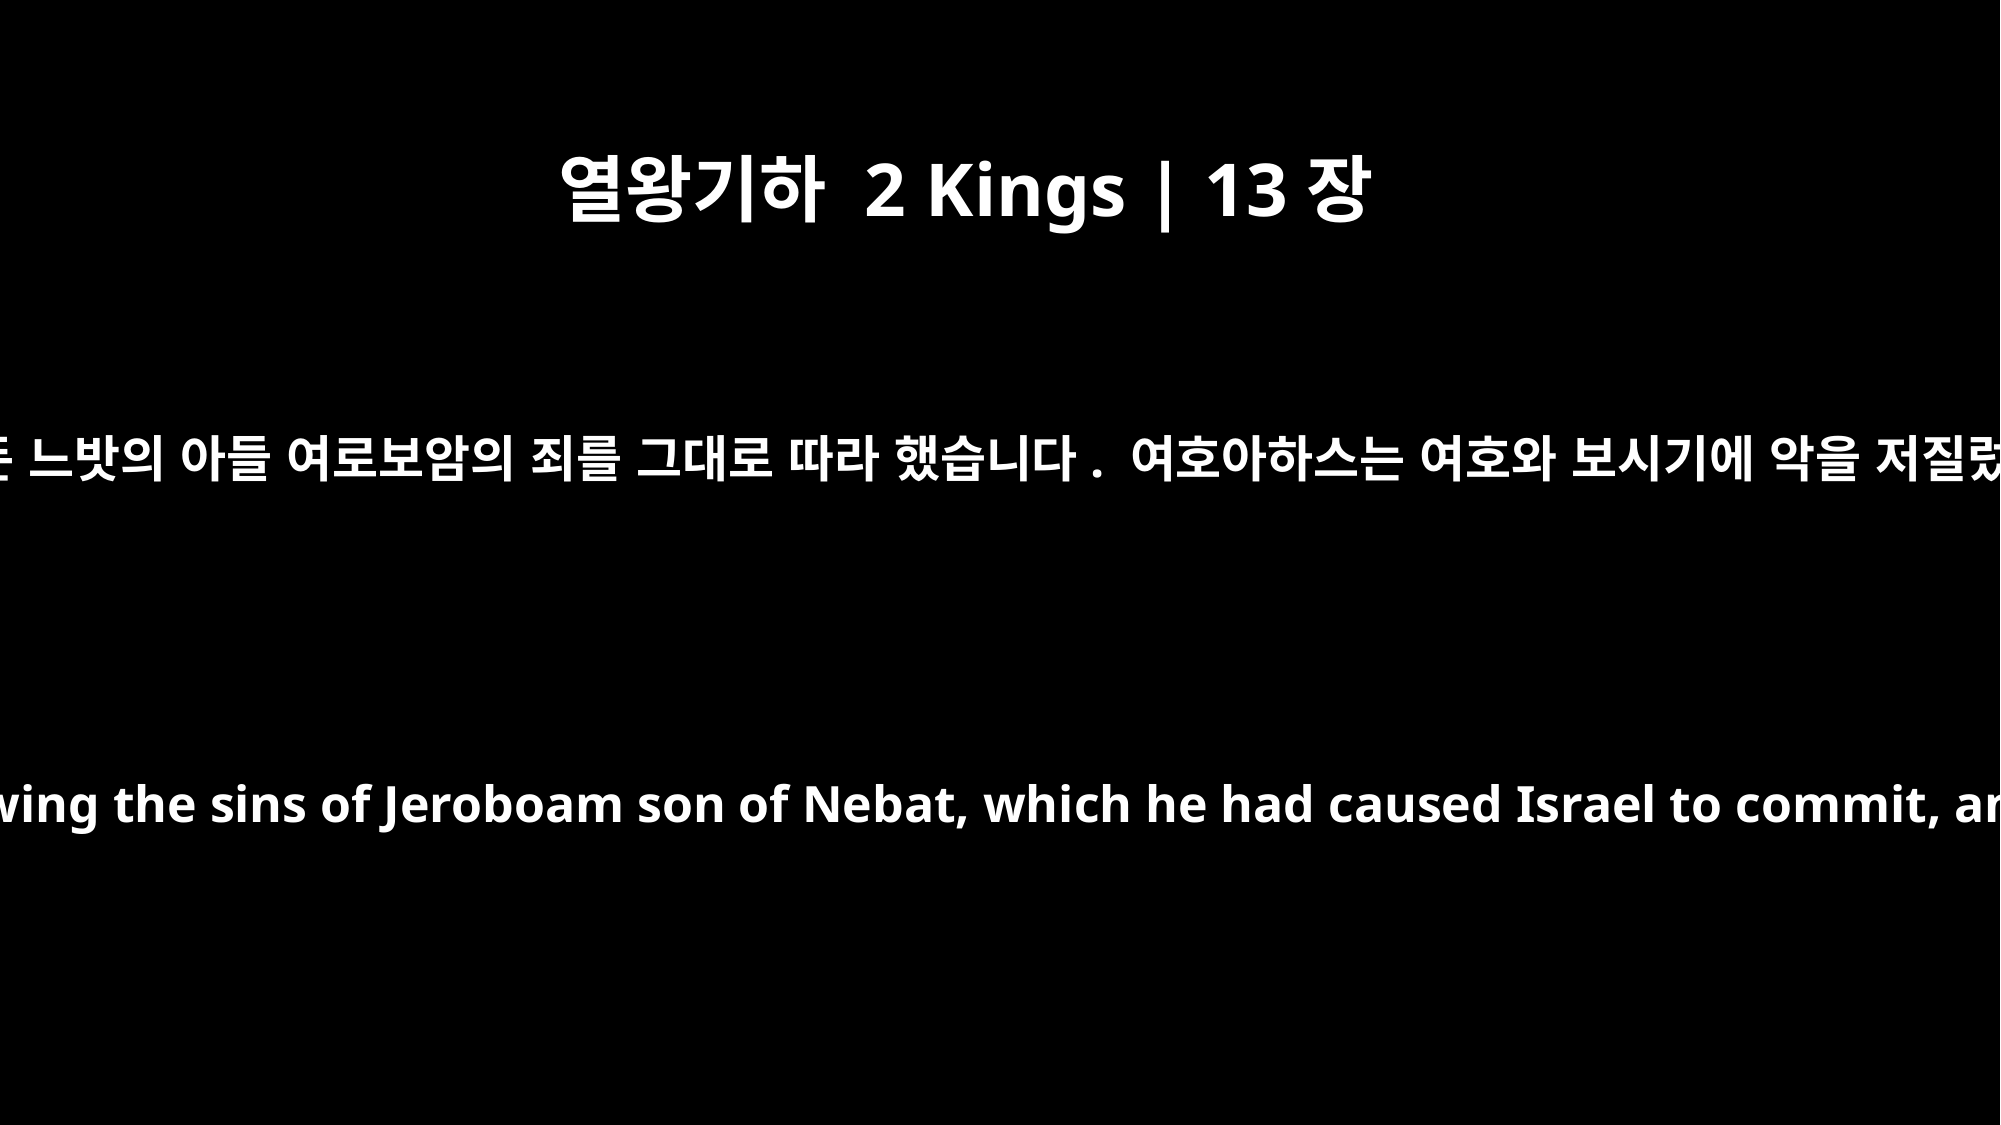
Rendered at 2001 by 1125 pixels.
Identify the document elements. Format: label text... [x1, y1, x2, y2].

text_box He did evil in the eyes of the LORD by following the sins of Jeroboam son of Nebat, which he had caused Israel to commit, and he did not turn away from them. [0, 764, 2000, 840]
text_box 2 그는 이스라엘 백성들을 죄짓도록 만든 느밧의 아들 여로보암의 죄를 그대로 따라 했습니다. 여호아하스는 여호와 보시기에 악을 저질렀고 그 죄에서 떠나지 못했습니다. [0, 359, 2000, 495]
text_box 열왕기하 2 Kings | 13장 [543, 136, 1389, 239]
